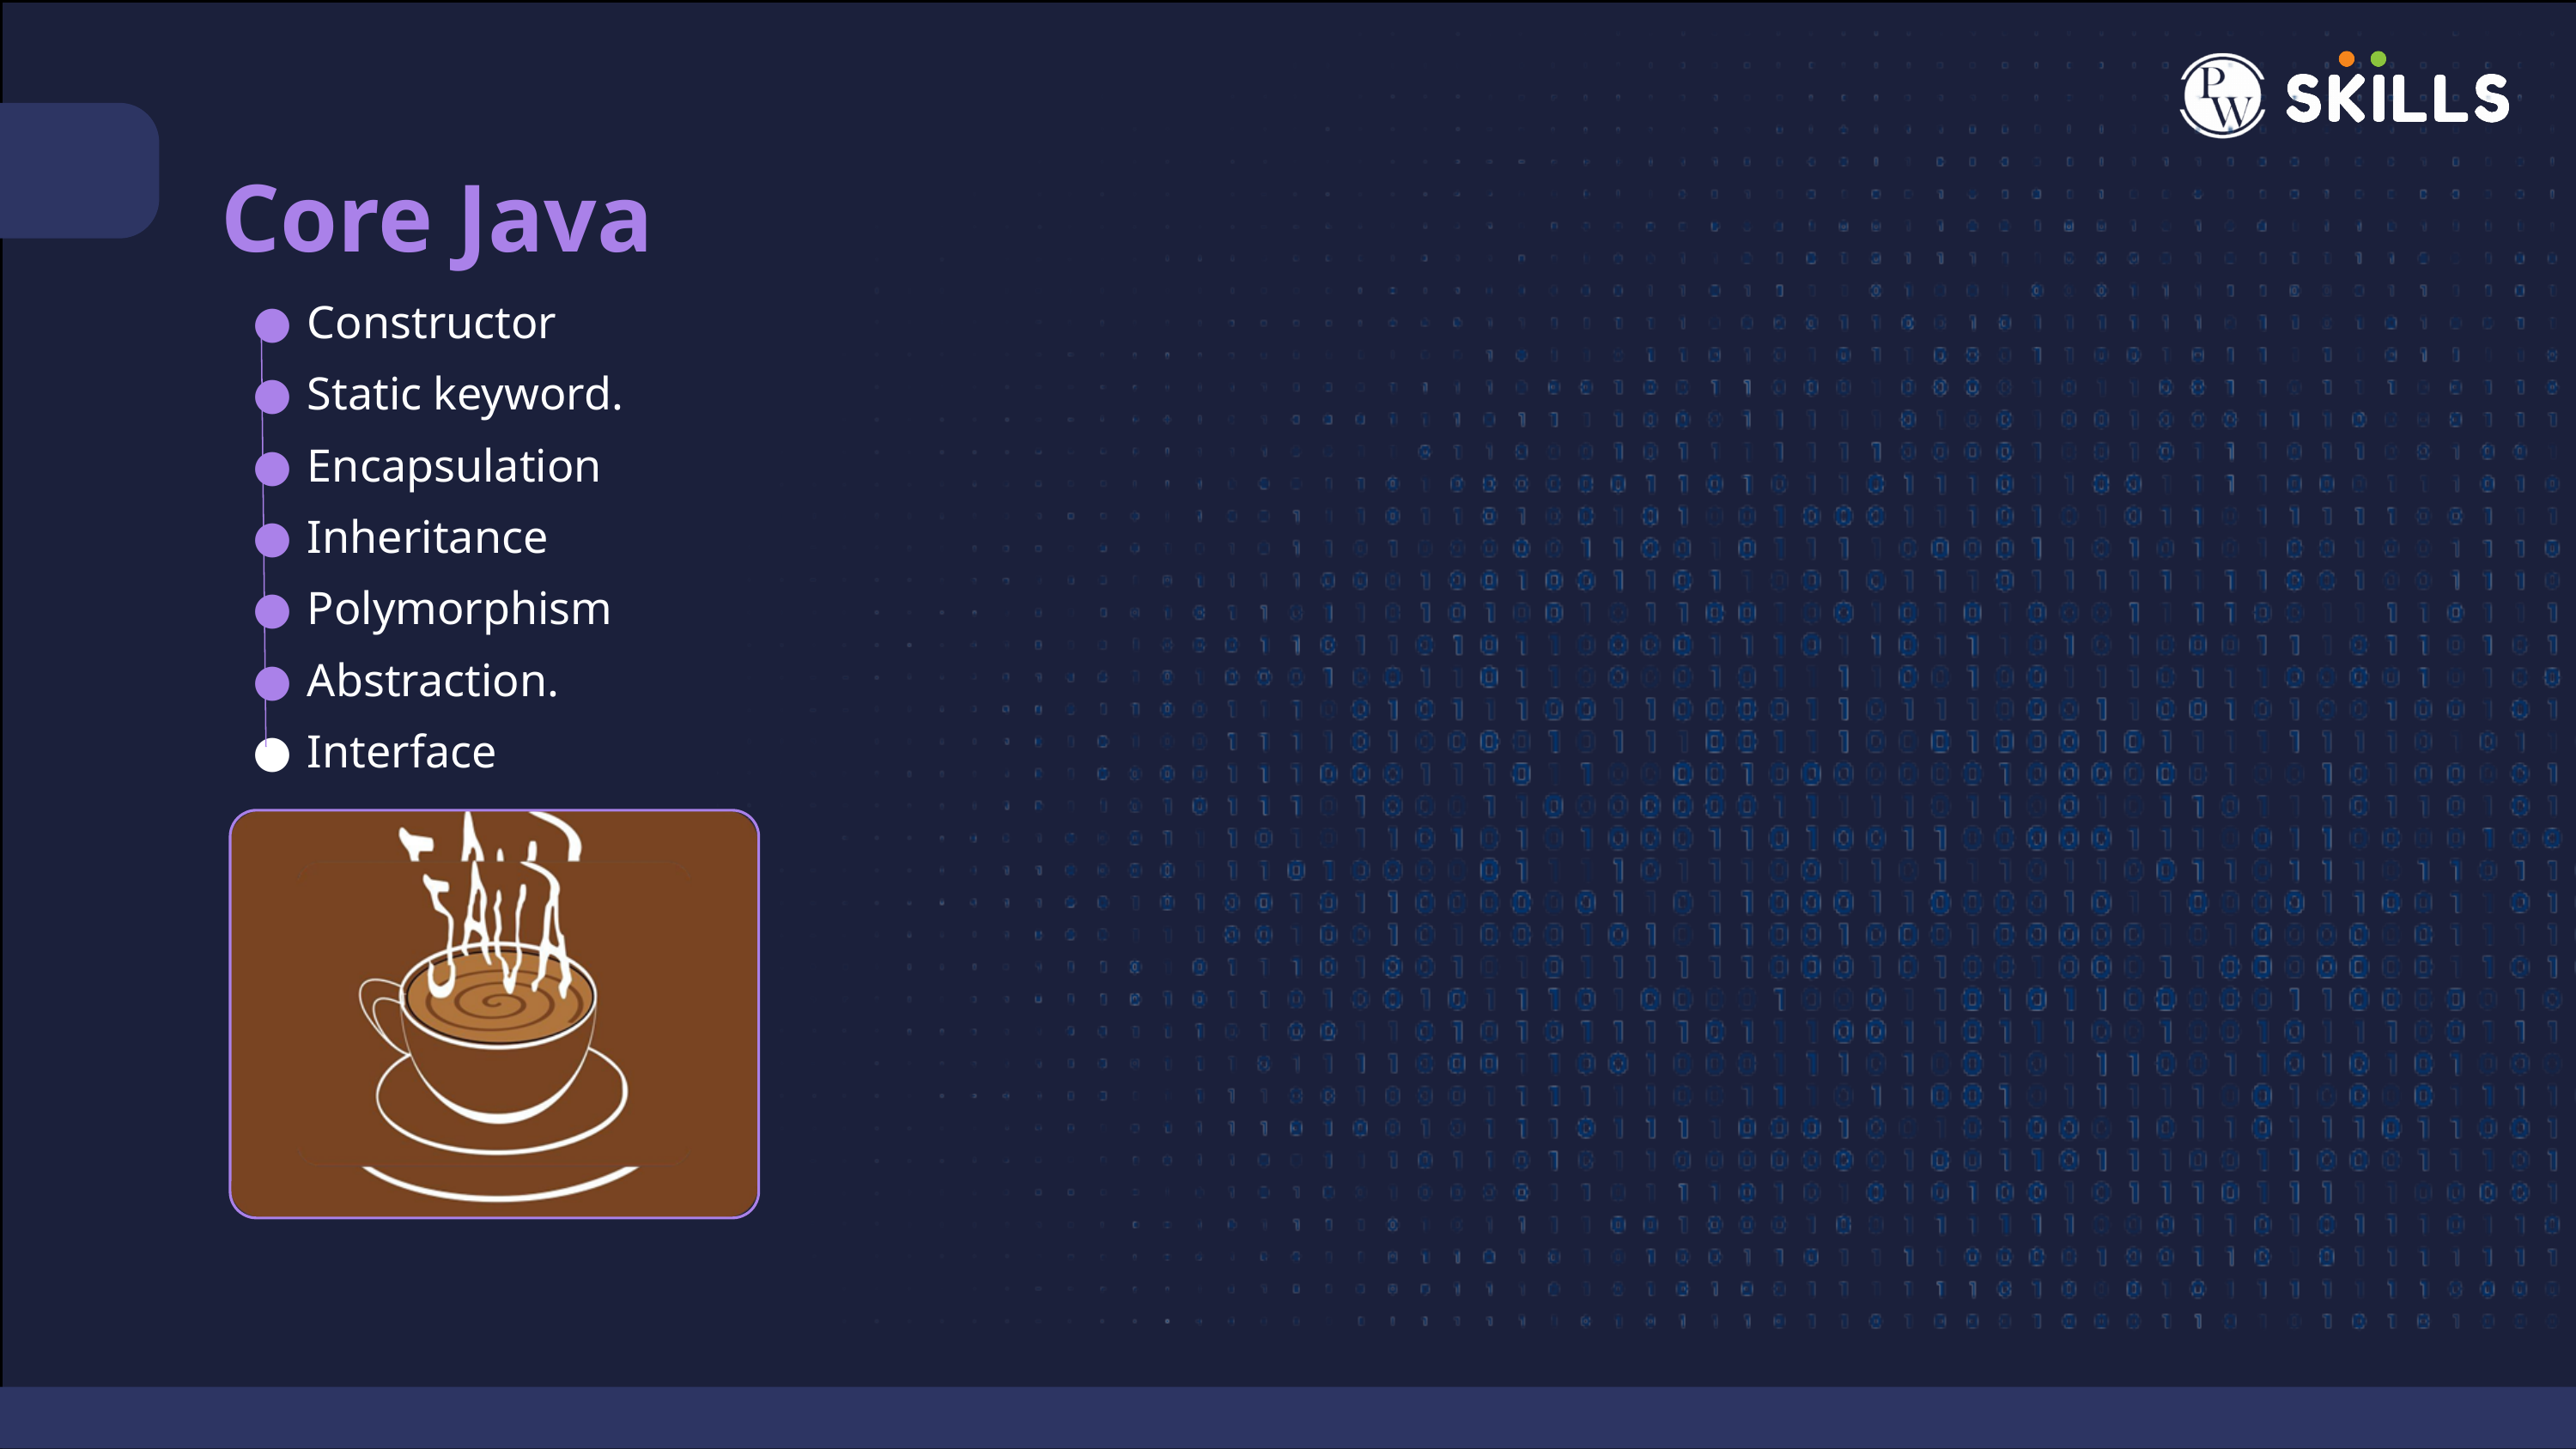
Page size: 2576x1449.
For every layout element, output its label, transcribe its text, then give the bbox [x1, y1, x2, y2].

text_box Constructor Static keyword. Encapsulation Inheritance Polymorphism Abstraction. Interface [229, 281, 2576, 790]
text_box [261, 330, 267, 748]
text_box Core Java [221, 114, 2214, 270]
picture [716, 0, 2576, 281]
picture [229, 790, 2576, 1332]
